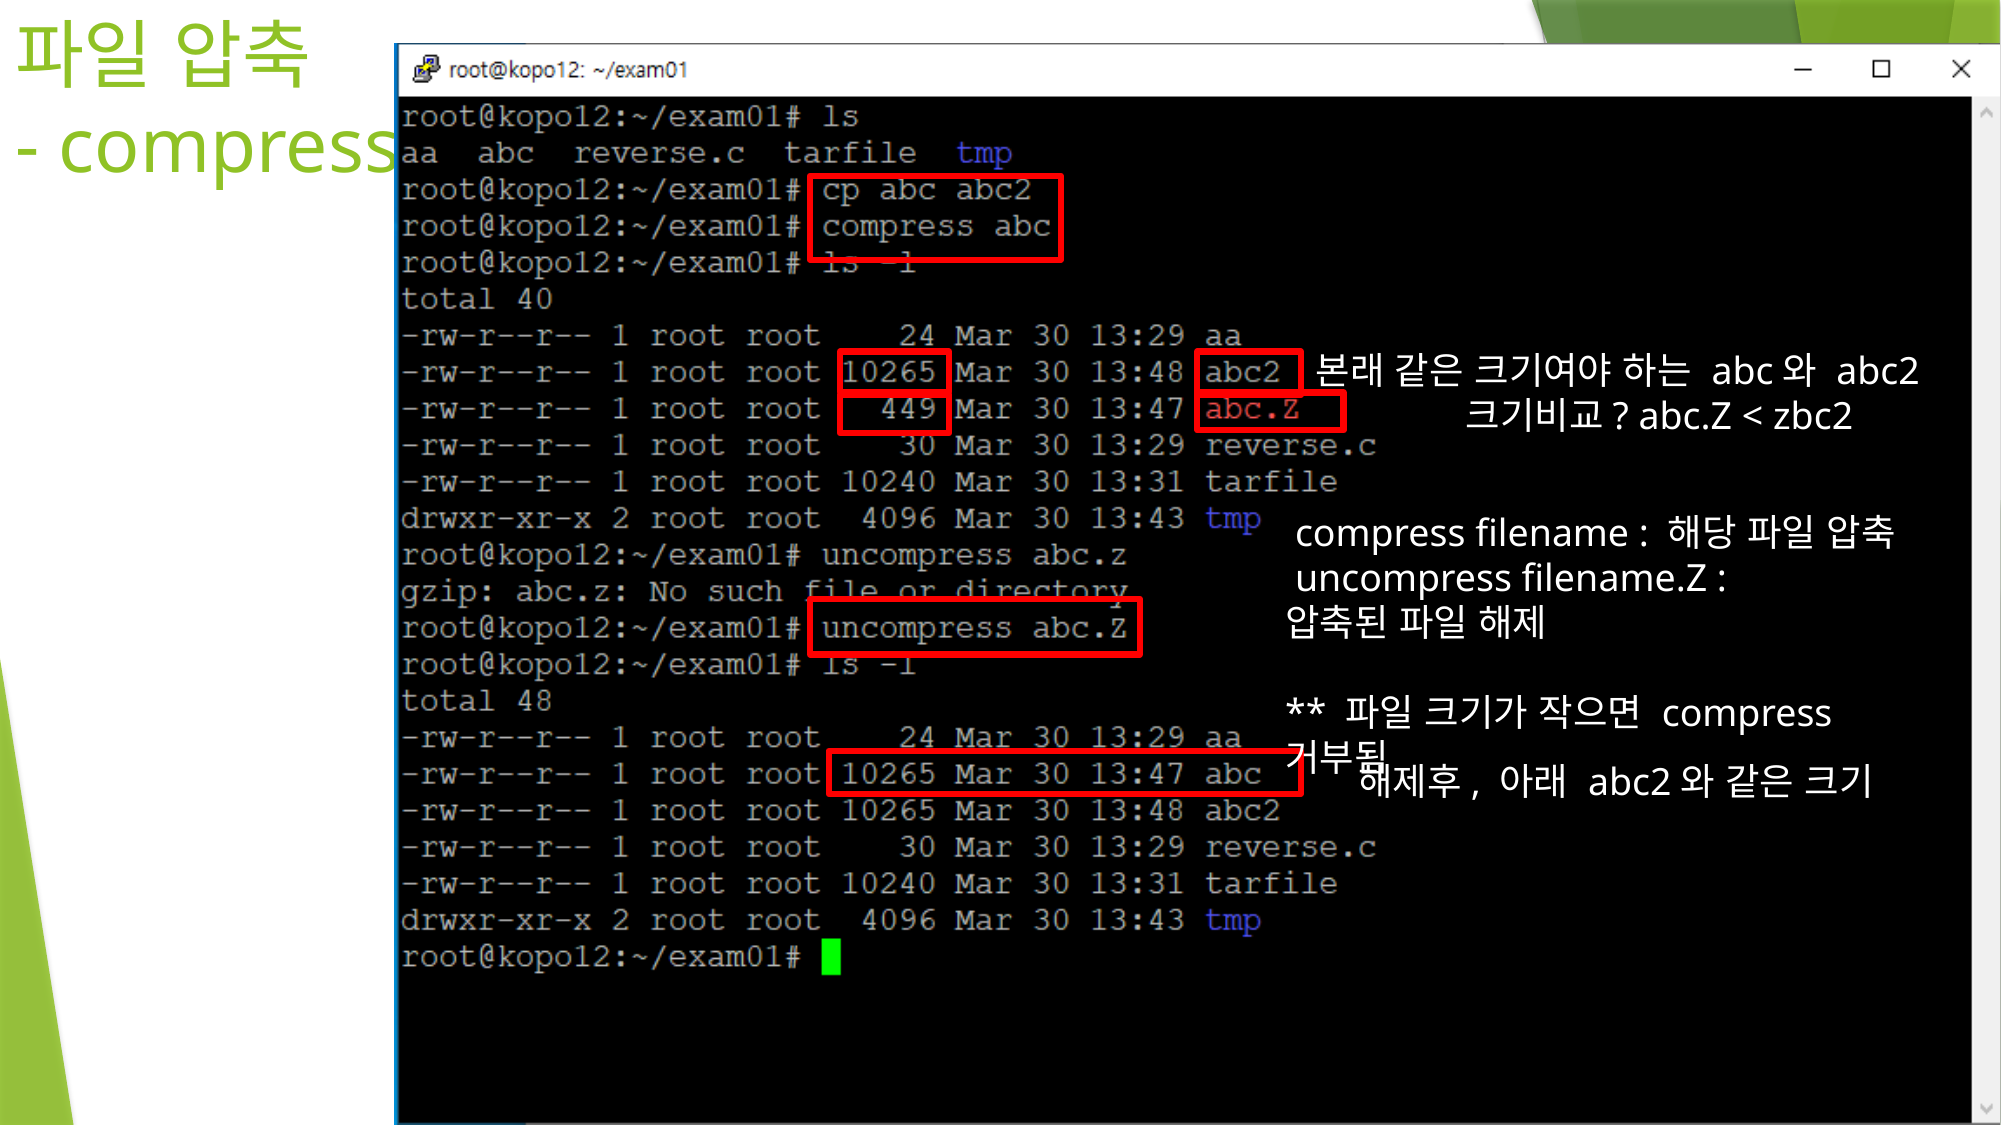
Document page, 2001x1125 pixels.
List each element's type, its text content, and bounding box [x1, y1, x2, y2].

title 파일 압축 - compress [0, 0, 1411, 217]
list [394, 42, 2000, 1125]
